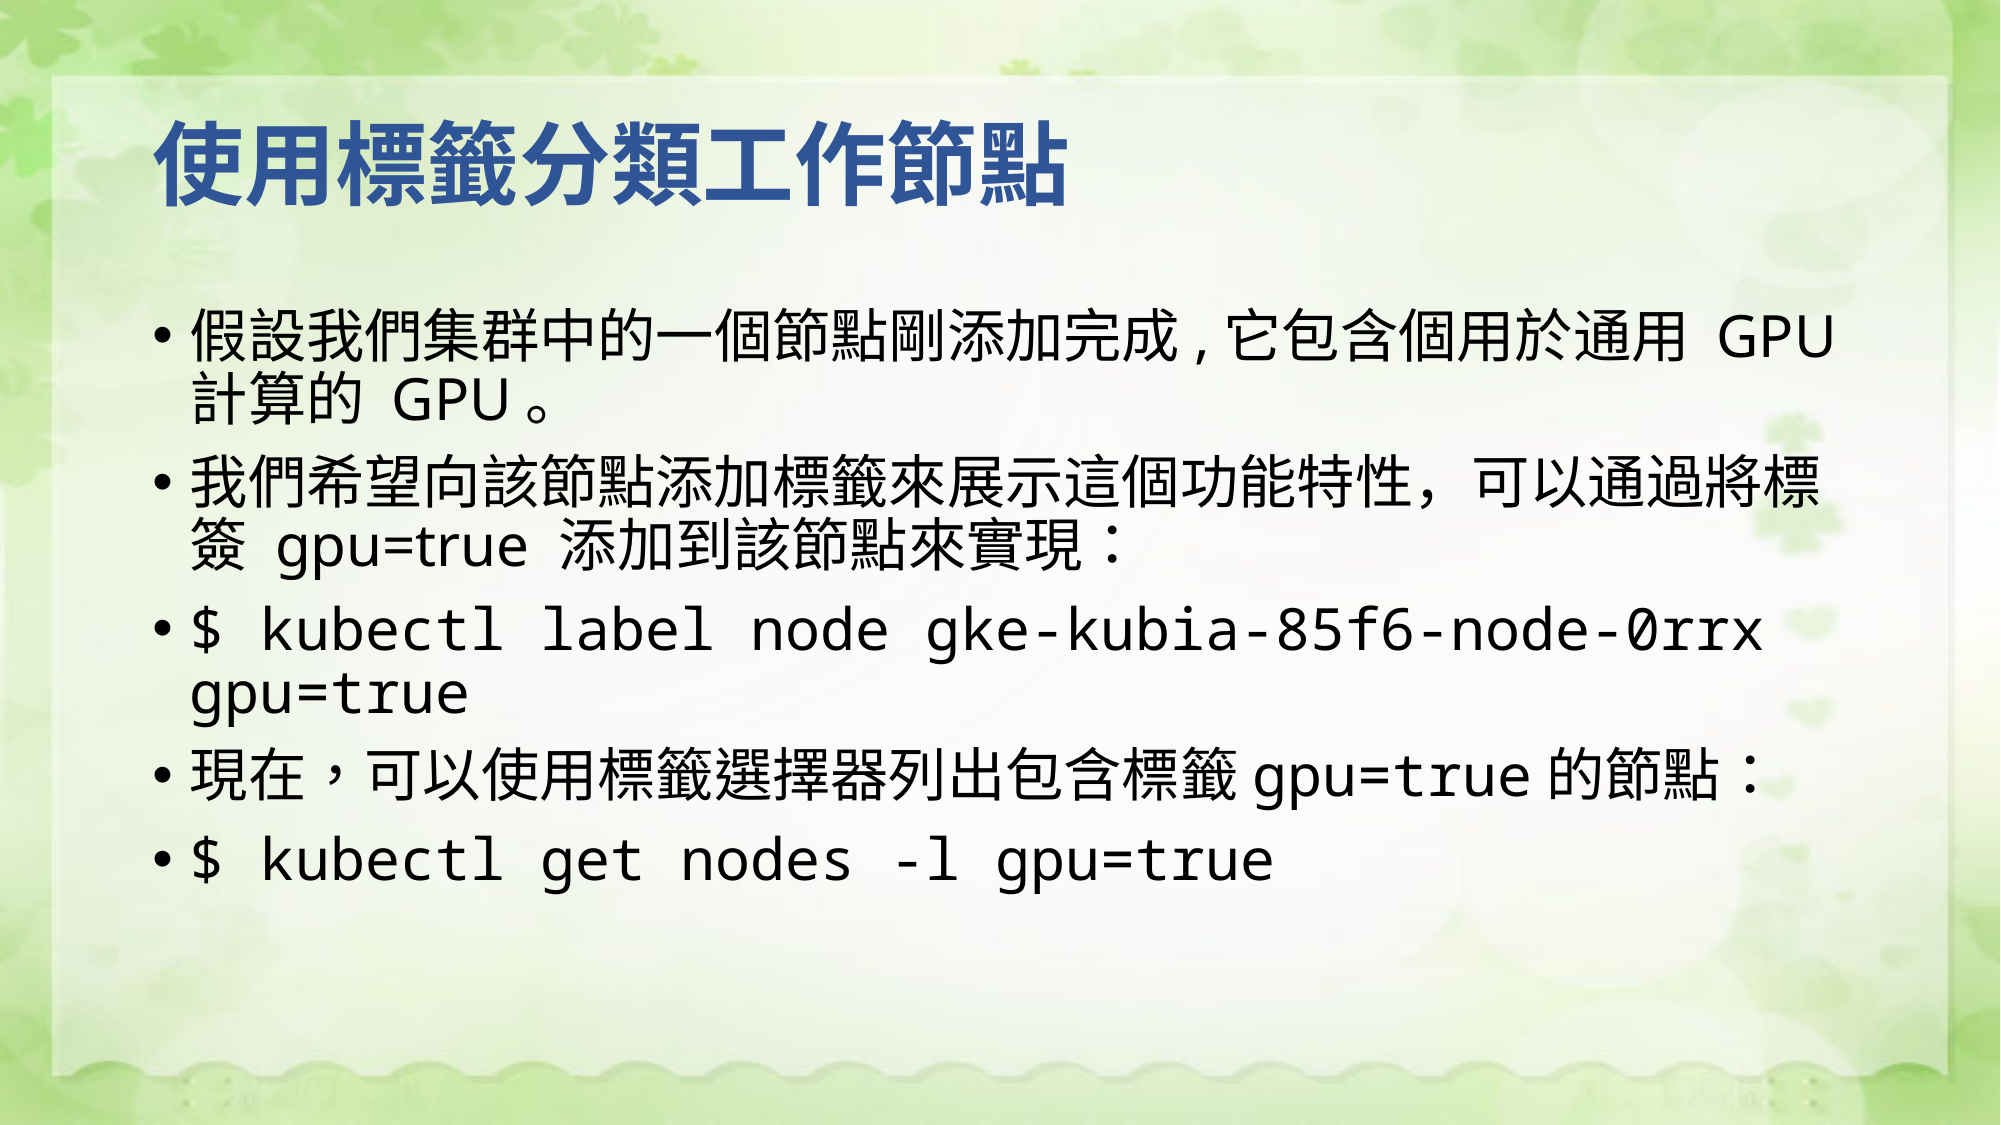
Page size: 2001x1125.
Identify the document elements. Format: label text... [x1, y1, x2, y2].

picture [0, 0, 2001, 1125]
title 使用標籤分類工作節點 [137, 59, 1863, 278]
list 假設我們集群中的一個節點剛添加完成,它包含個用於通用 GPU計算的 GPU。 我們希望向該節點添加標籤來展示這個功能特性，可以通過將標簽 gpu=true 添加到該節點來實現： $ kubectl label node gke-kubia-85f6-node-0rrx gpu=true 現在，可以使用標籤選擇器列出包含標籤gpu=true的節點： $ kubectl get nodes -l gpu=true [137, 299, 1863, 1014]
